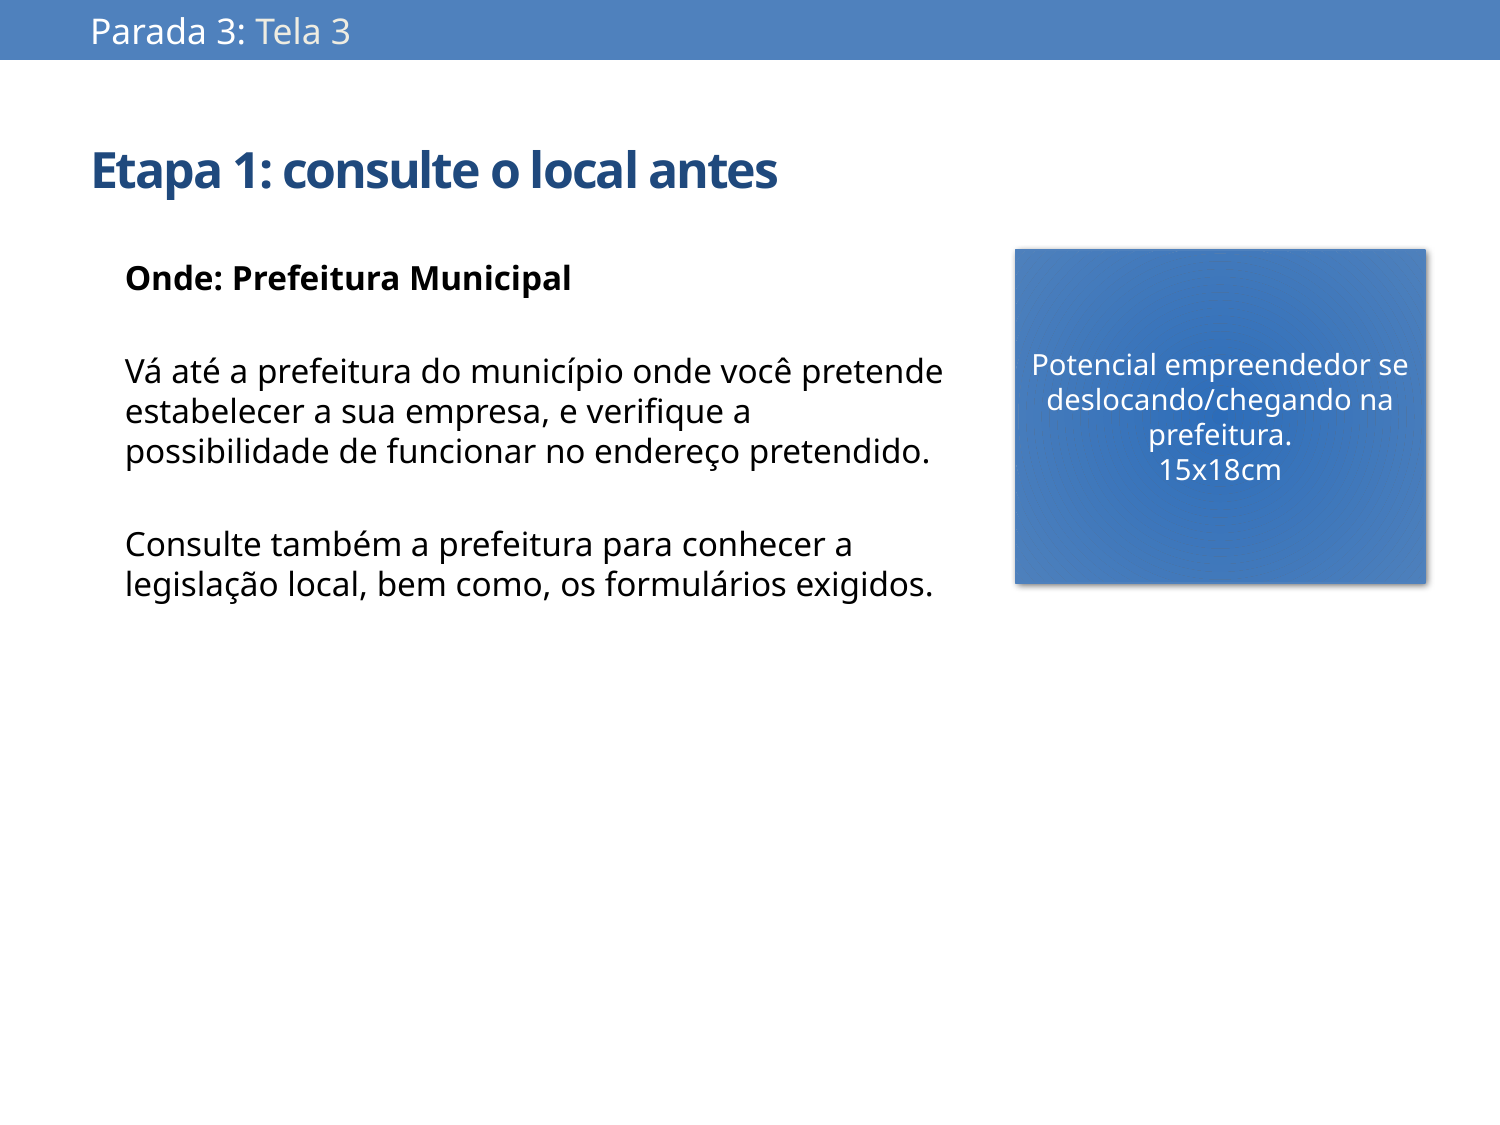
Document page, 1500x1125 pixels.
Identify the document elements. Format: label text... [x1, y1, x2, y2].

list Onde: Prefeitura Municipal Vá até a prefeitura do município onde você pretende estabelecer a sua empresa, e verifique a possibilidade de funcionar no endereço pretendido. Consulte também a prefeitura para conhecer a legislação local, bem como, os formulários exigidos. [109, 249, 978, 1063]
text_box Potencial empreendedor se deslocando/chegando na prefeitura. 15x18cm [1015, 249, 1426, 584]
title Etapa 1: consulte o local antes [75, 87, 1088, 250]
text_box Parada 3: Tela 3 [74, 1, 1425, 59]
